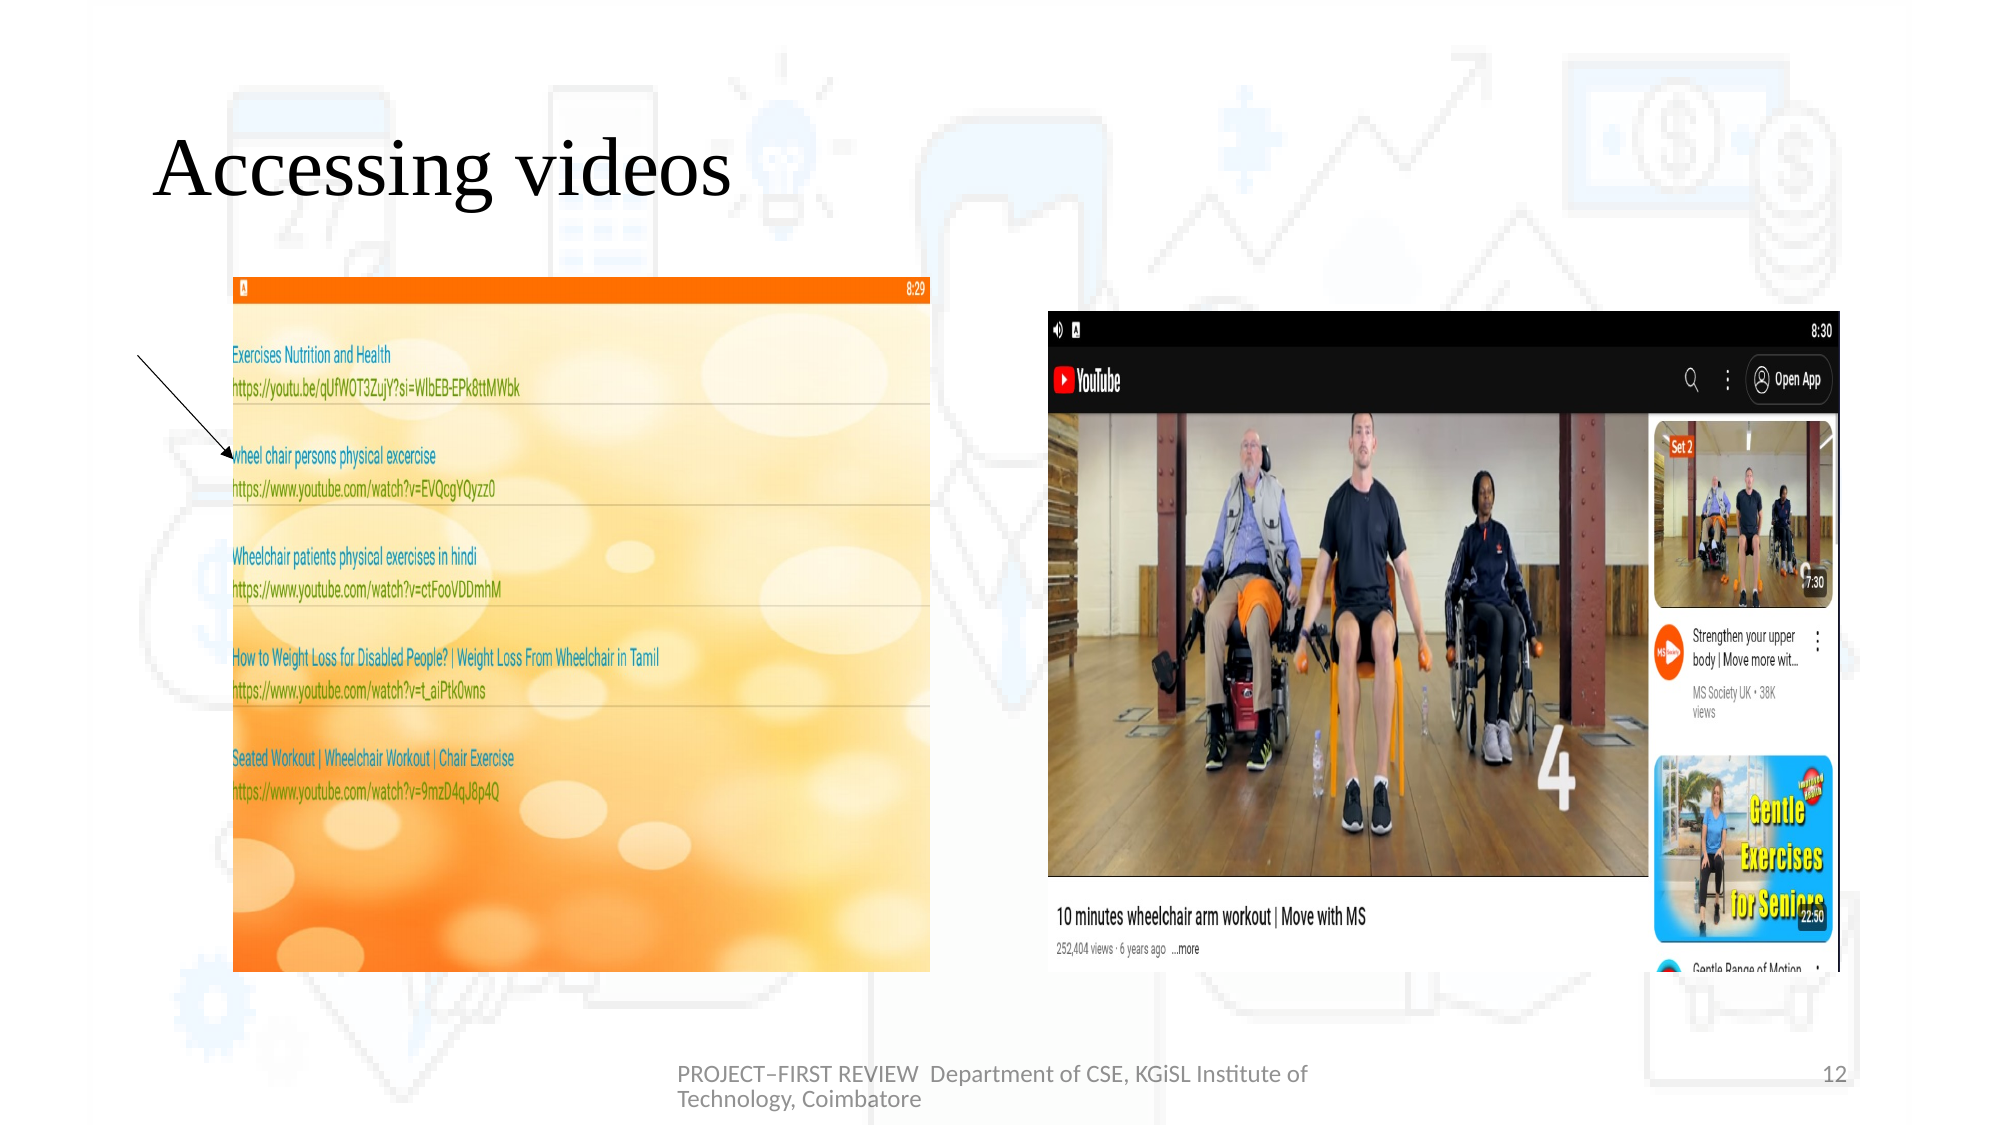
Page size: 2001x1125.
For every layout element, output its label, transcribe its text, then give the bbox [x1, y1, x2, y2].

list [233, 277, 930, 972]
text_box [137, 355, 234, 460]
slide_number 12 [1412, 1042, 1863, 1103]
picture [1048, 311, 1840, 972]
footer PROJECT–FIRST REVIEW Department of CSE, KGiSL Institute of Technology, Coimbatore [662, 1042, 1338, 1103]
title Accessing videos [137, 59, 1863, 278]
